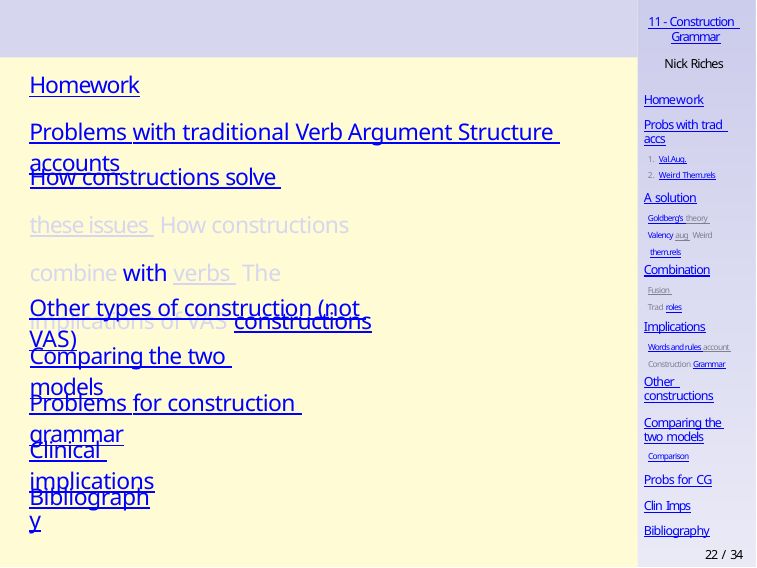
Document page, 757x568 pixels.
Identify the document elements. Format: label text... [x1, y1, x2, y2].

text_box Bibliography 22 / 34 [641, 525, 745, 563]
text_box Clin Imps [641, 496, 699, 516]
text_box Probs for CG [641, 470, 719, 489]
text_box Comparing the two models Comparison [641, 414, 752, 463]
text_box Bibliography [27, 480, 151, 514]
text_box Other constructions [641, 373, 719, 406]
text_box [0, 0, 638, 58]
text_box Clinical implications [27, 433, 221, 498]
picture [637, 0, 756, 567]
text_box 11 - Construction Grammar [646, 13, 748, 46]
text_box A solution Goldberg’s theory Valency aug Weird them.rels [641, 179, 715, 251]
text_box Implications Words and rules account Construction Grammar [641, 307, 742, 371]
text_box Nick Riches [662, 53, 732, 71]
text_box How constructions solve these issues How constructions combine with verbs The implications of VAS constructions [27, 143, 398, 291]
text_box Homework [641, 90, 705, 116]
text_box Other types of construction (not VAS) [27, 291, 398, 356]
text_box Probs with trad accs Val.Aug. Weird Them.rels [641, 116, 733, 182]
text_box Homework Problems with traditional Verb Argument Structure accounts [27, 53, 611, 180]
text_box Combination Fusion Trad roles [641, 251, 717, 307]
text_box Comparing the two models [27, 339, 287, 386]
text_box Problems for construction grammar [27, 386, 369, 452]
